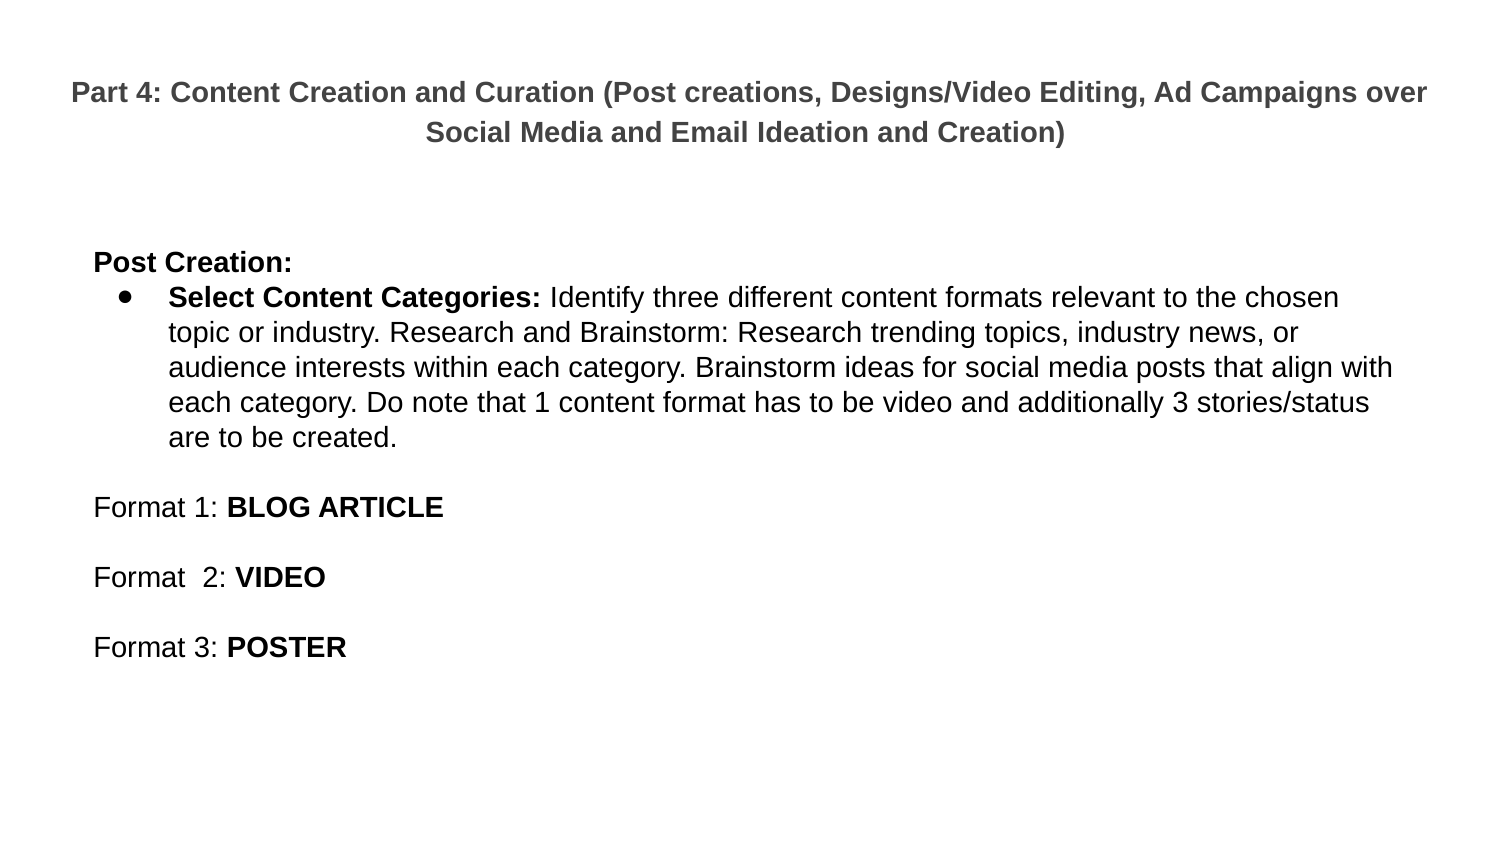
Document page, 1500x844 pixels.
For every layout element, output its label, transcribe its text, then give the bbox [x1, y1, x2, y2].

text_box Part 4: Content Creation and Curation (Post creations, Designs/Video Editing, Ad Campaigns over Social Media and Email Ideation and Creation) [29, 53, 1471, 164]
text_box Post Creation: Select Content Categories: Identify three different content formats relevant to the chosen topic or industry. Research and Brainstorm: Research trending topics, industry news, or audience interests within each category. Brainstorm ideas for social media posts that align with each category. Do note that 1 content format has to be video and additionally 3 stories/status are to be created. Format 1: BLOG ARTICLE Format 2: VIDEO Format 3: POSTER [78, 228, 1422, 713]
